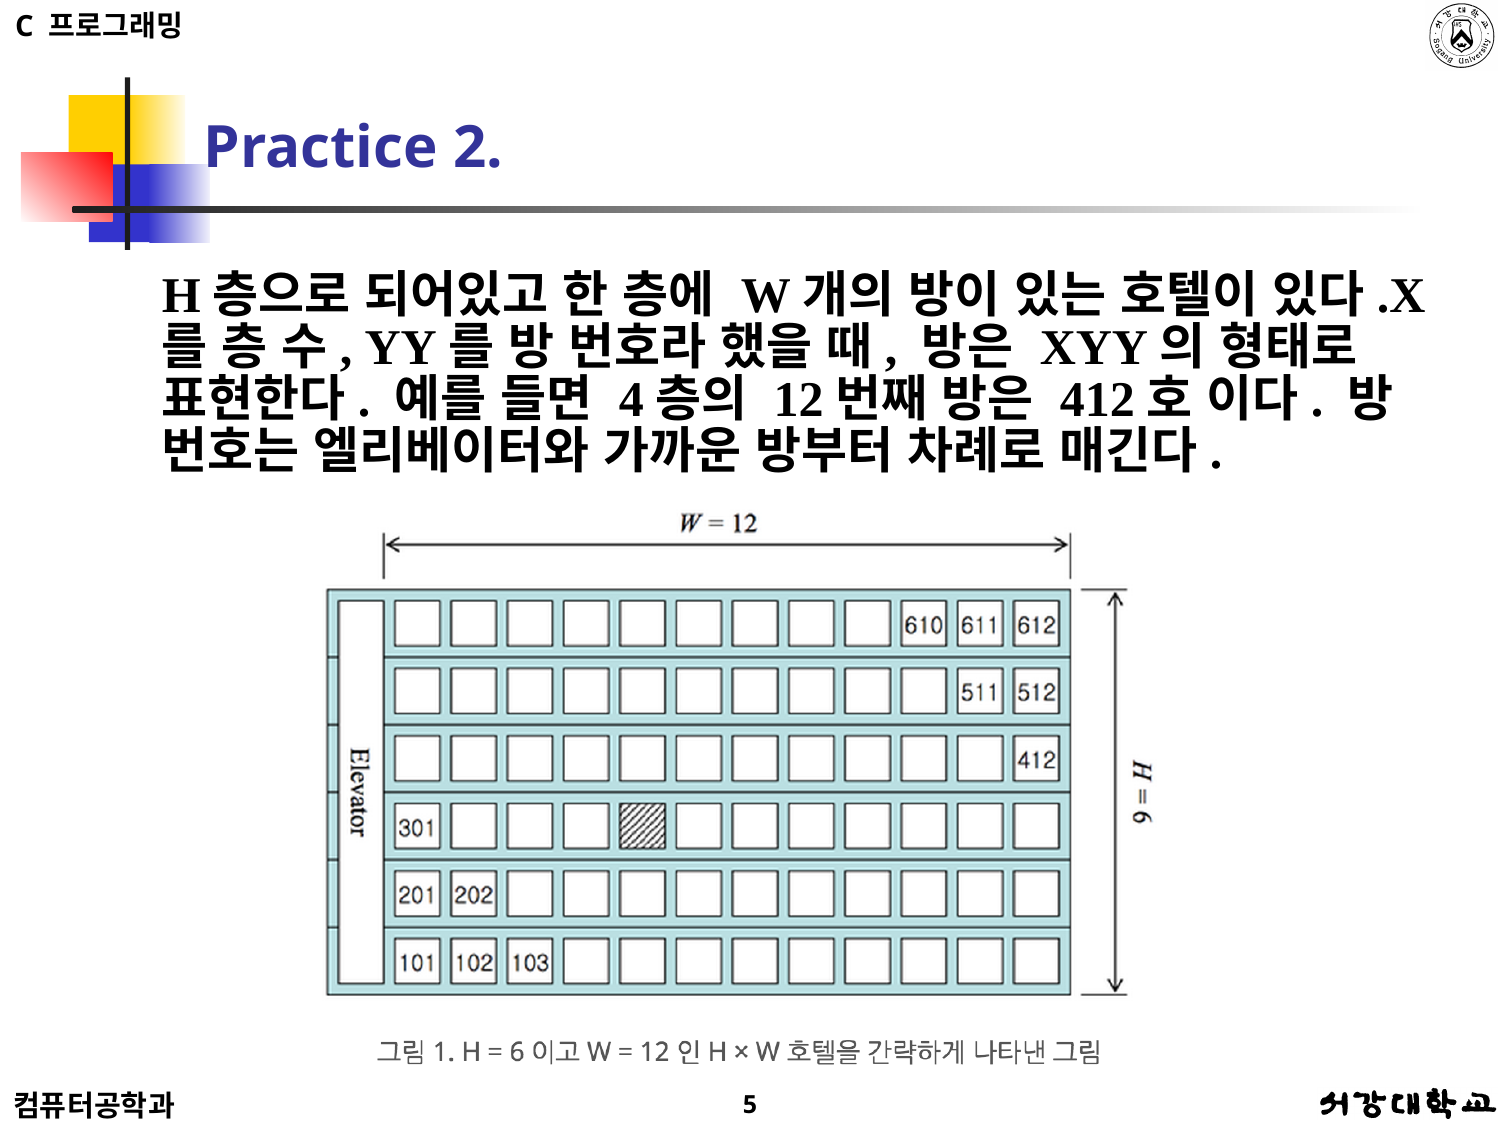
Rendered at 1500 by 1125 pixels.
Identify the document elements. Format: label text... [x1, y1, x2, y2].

slide_number 5 [680, 1086, 819, 1125]
title Practice 2. [188, 101, 1438, 188]
picture [1317, 1087, 1498, 1120]
picture [1425, 0, 1498, 71]
list H층으로 되어있고 한 층에 W개의 방이 있는 호텔이 있다.X를 층 수, YY를 방 번호라 했을 때, 방은 XYY의 형태로 표현한다. 예를 들면 4층의 12번째 방은 412호 이다. 방 번호는 엘리베이터와 가까운 방부터 차례로 매긴다. [71, 262, 1471, 1051]
picture [300, 503, 1164, 1072]
